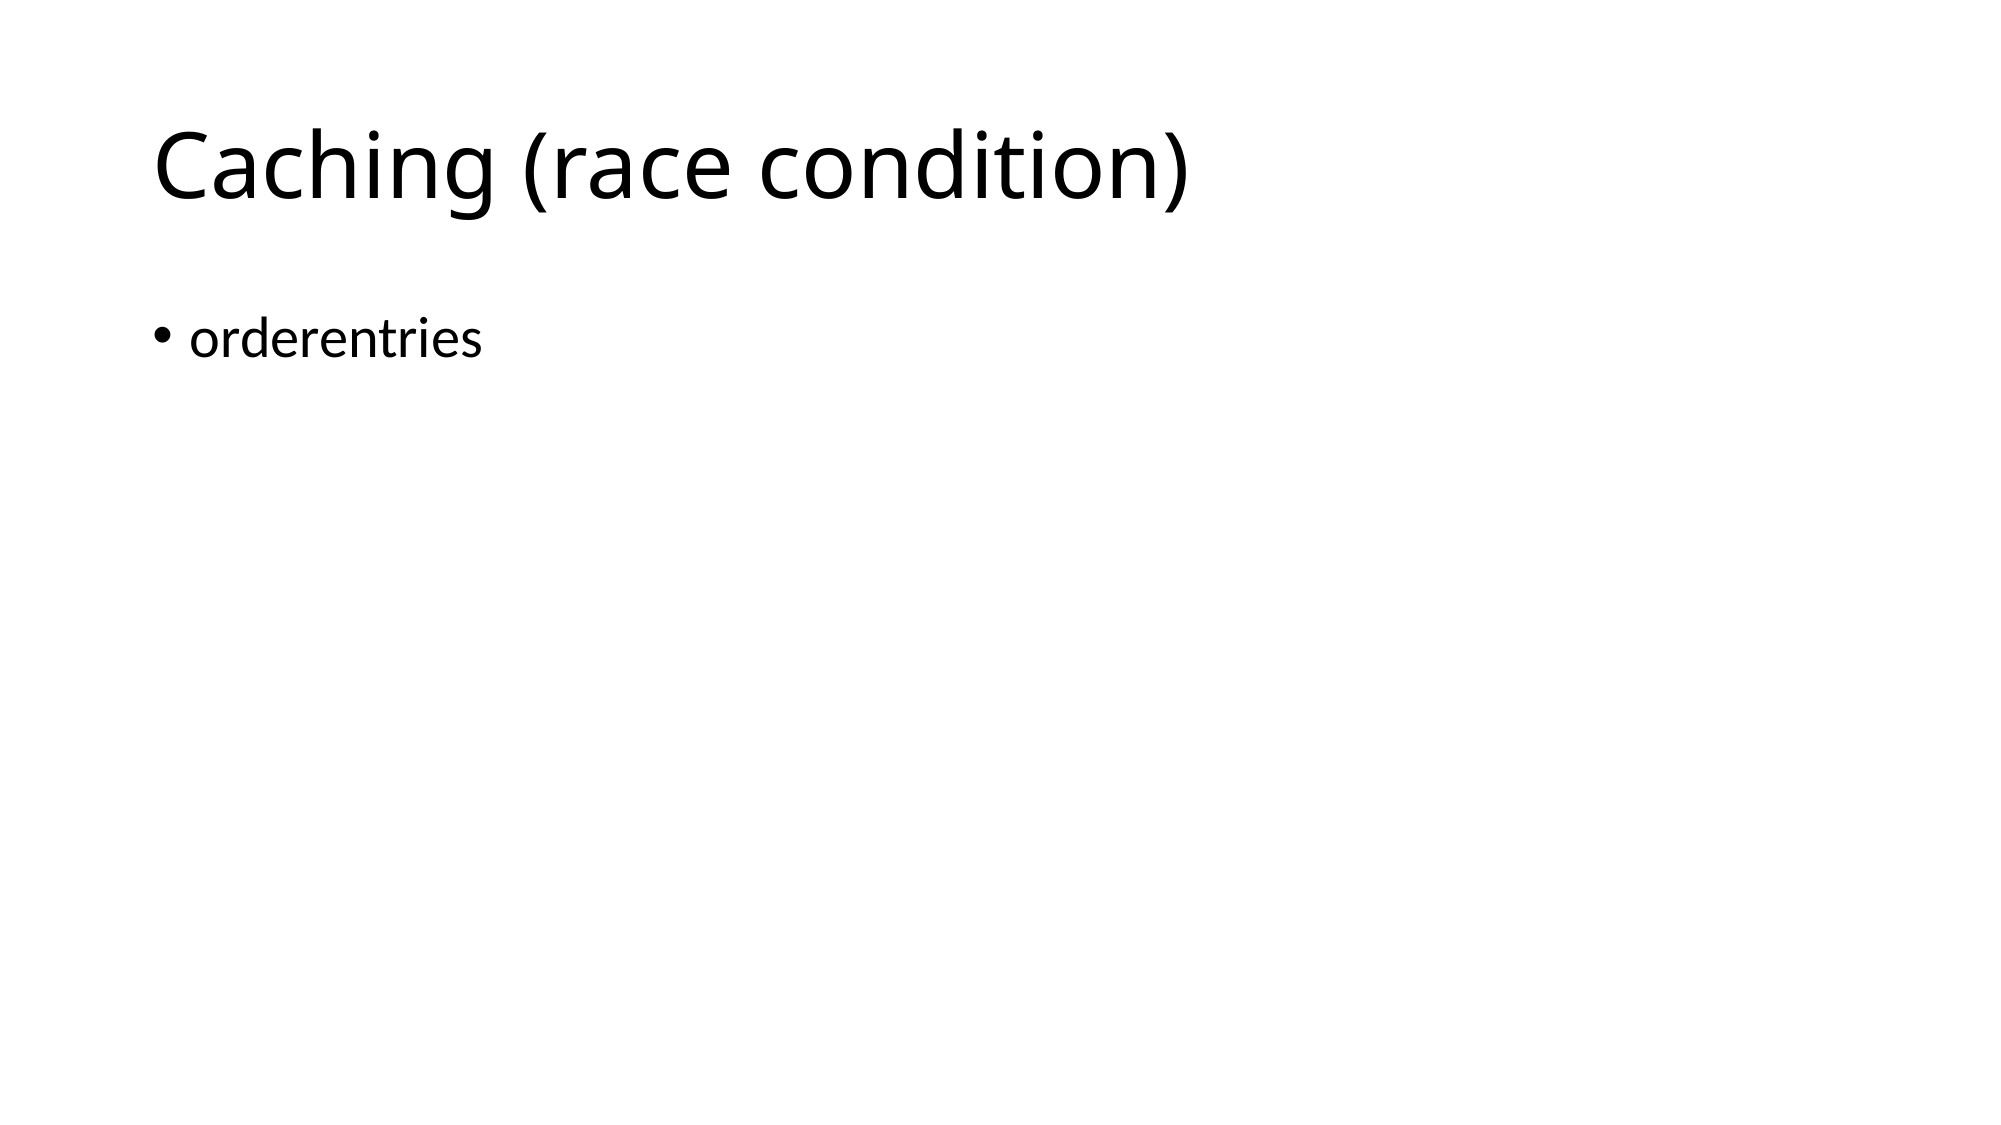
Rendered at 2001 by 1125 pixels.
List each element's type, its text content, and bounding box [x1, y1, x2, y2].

list orderentries [137, 299, 1863, 1014]
title Caching (race condition) [137, 59, 1863, 278]
